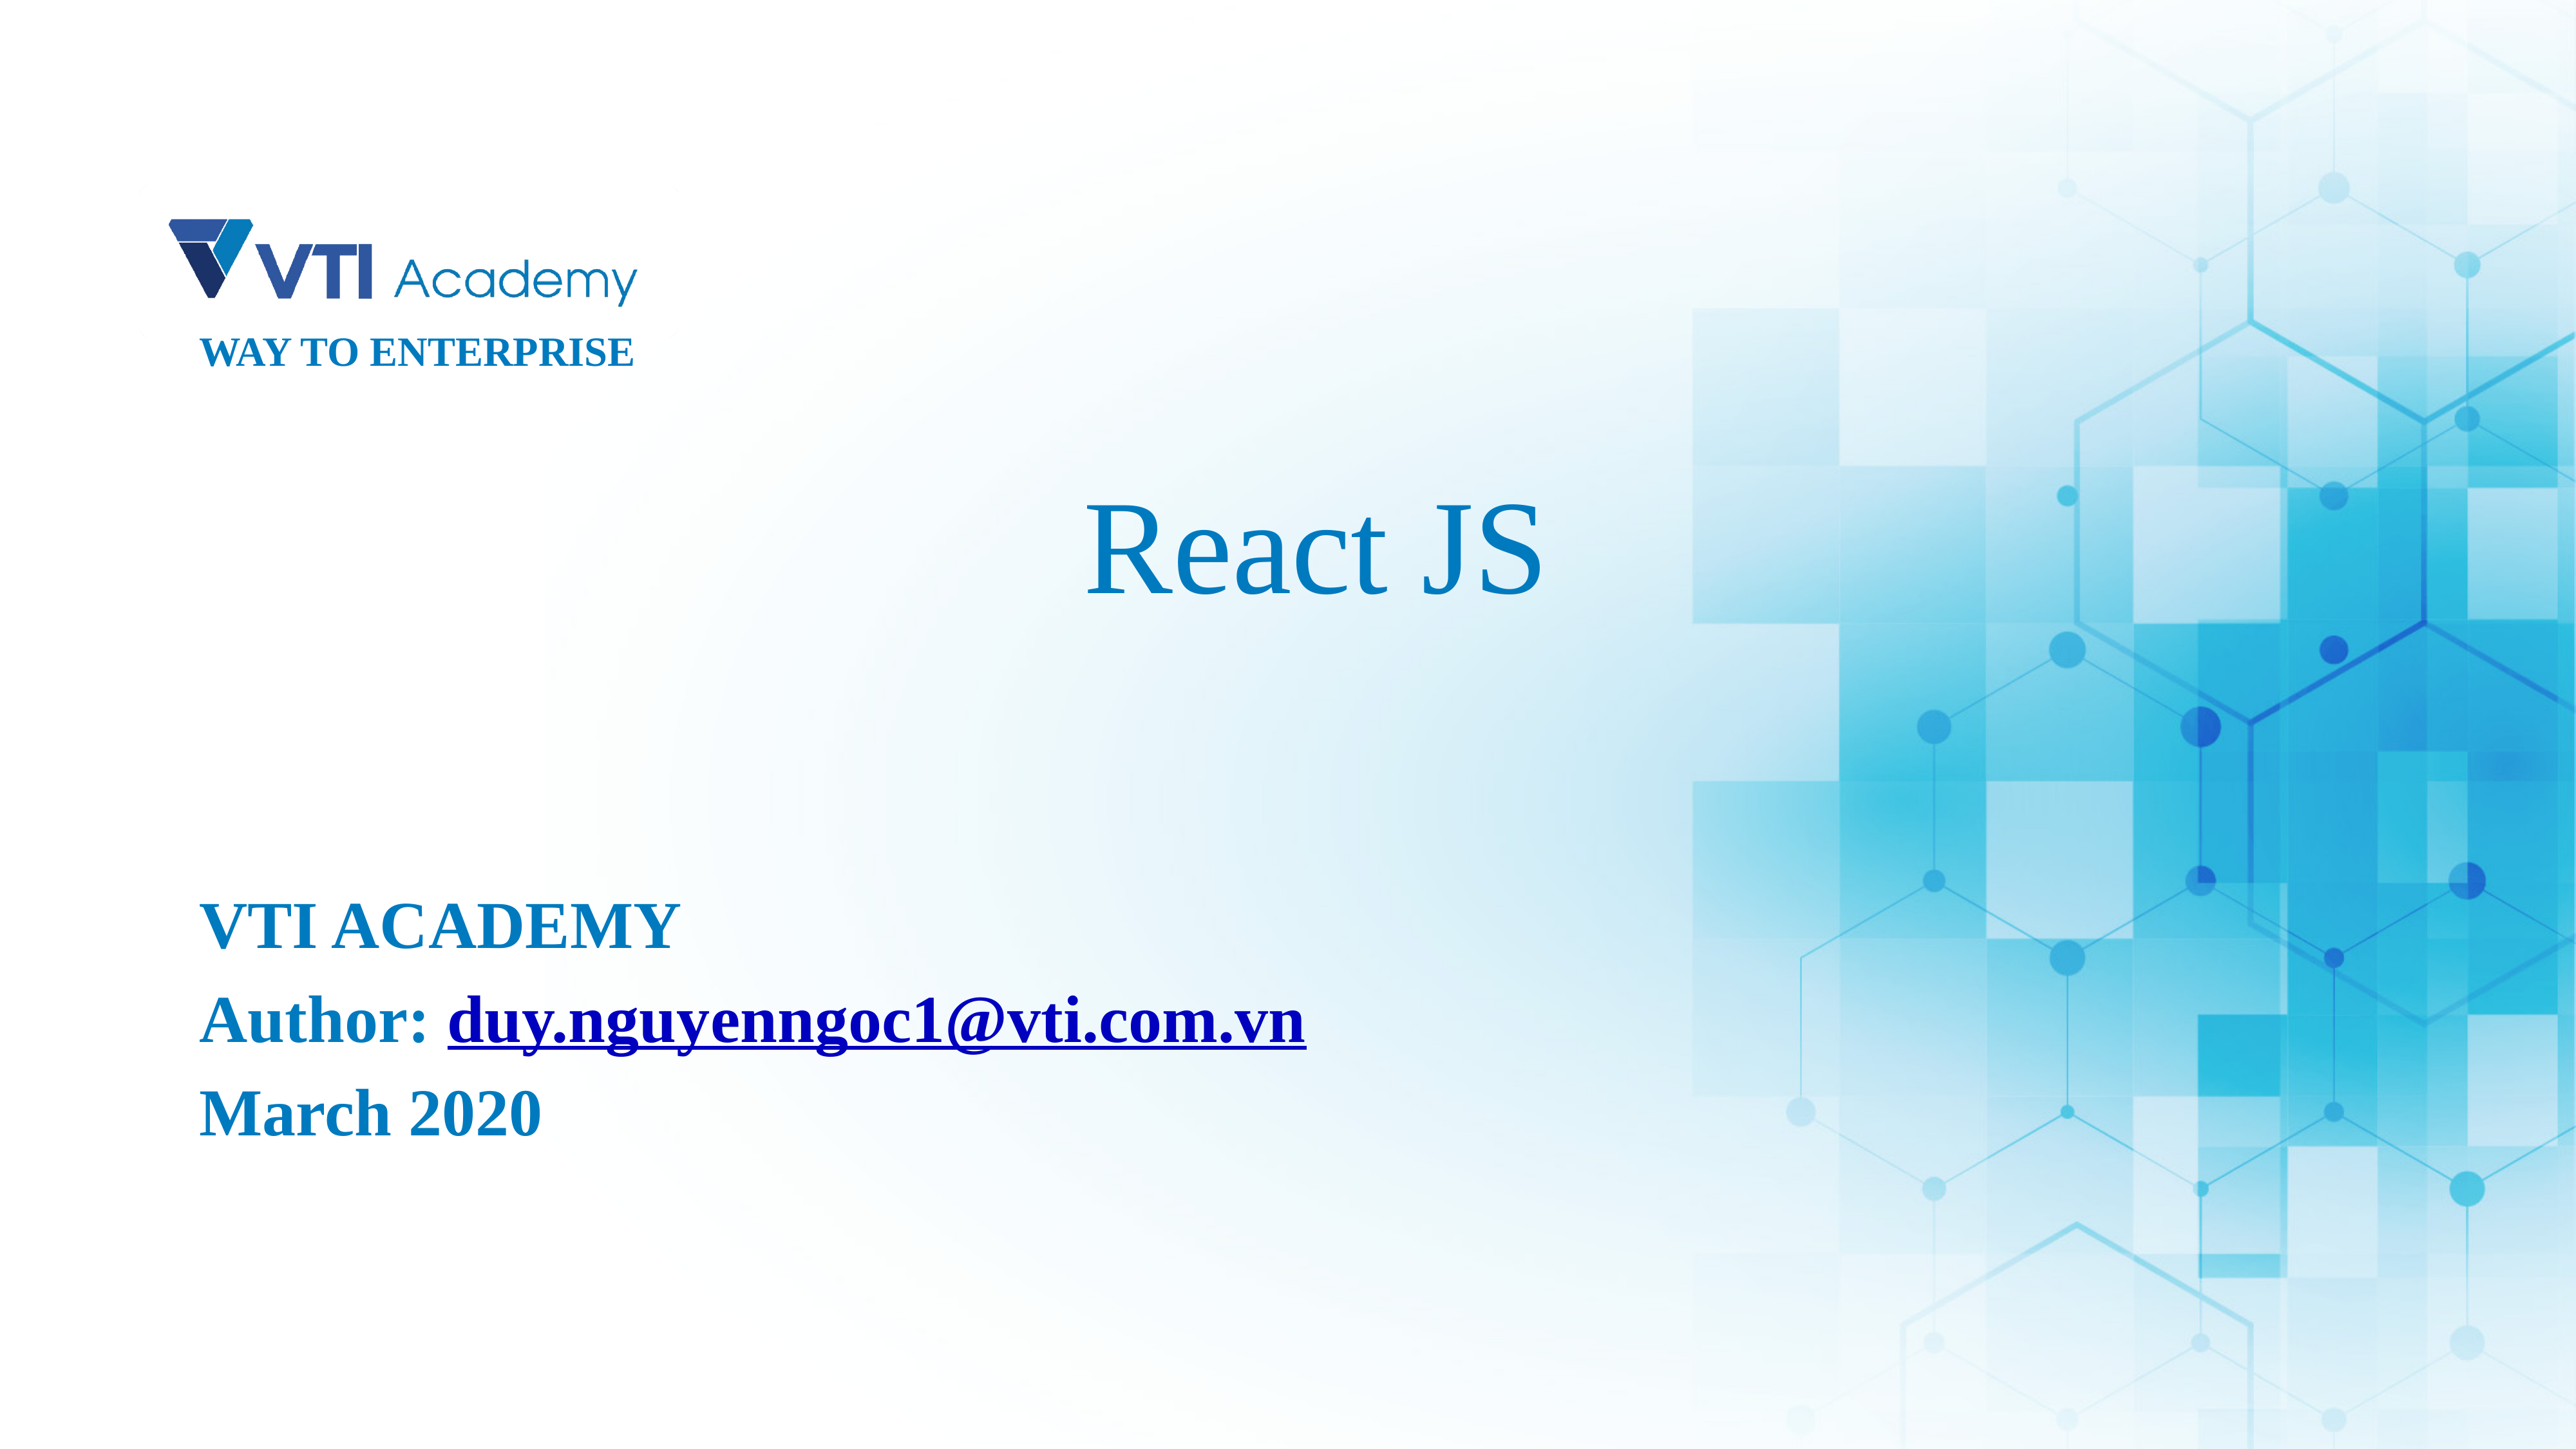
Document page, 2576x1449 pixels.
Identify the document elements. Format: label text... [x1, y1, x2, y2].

text_box WAY TO ENTERPRISE [189, 319, 786, 379]
text_box VTI ACADEMY Author: duy.nguyenngoc1@vti.com.vn March 2020 [189, 876, 1444, 1177]
text_box React JS [128, 480, 2505, 620]
picture [0, 0, 2576, 1449]
